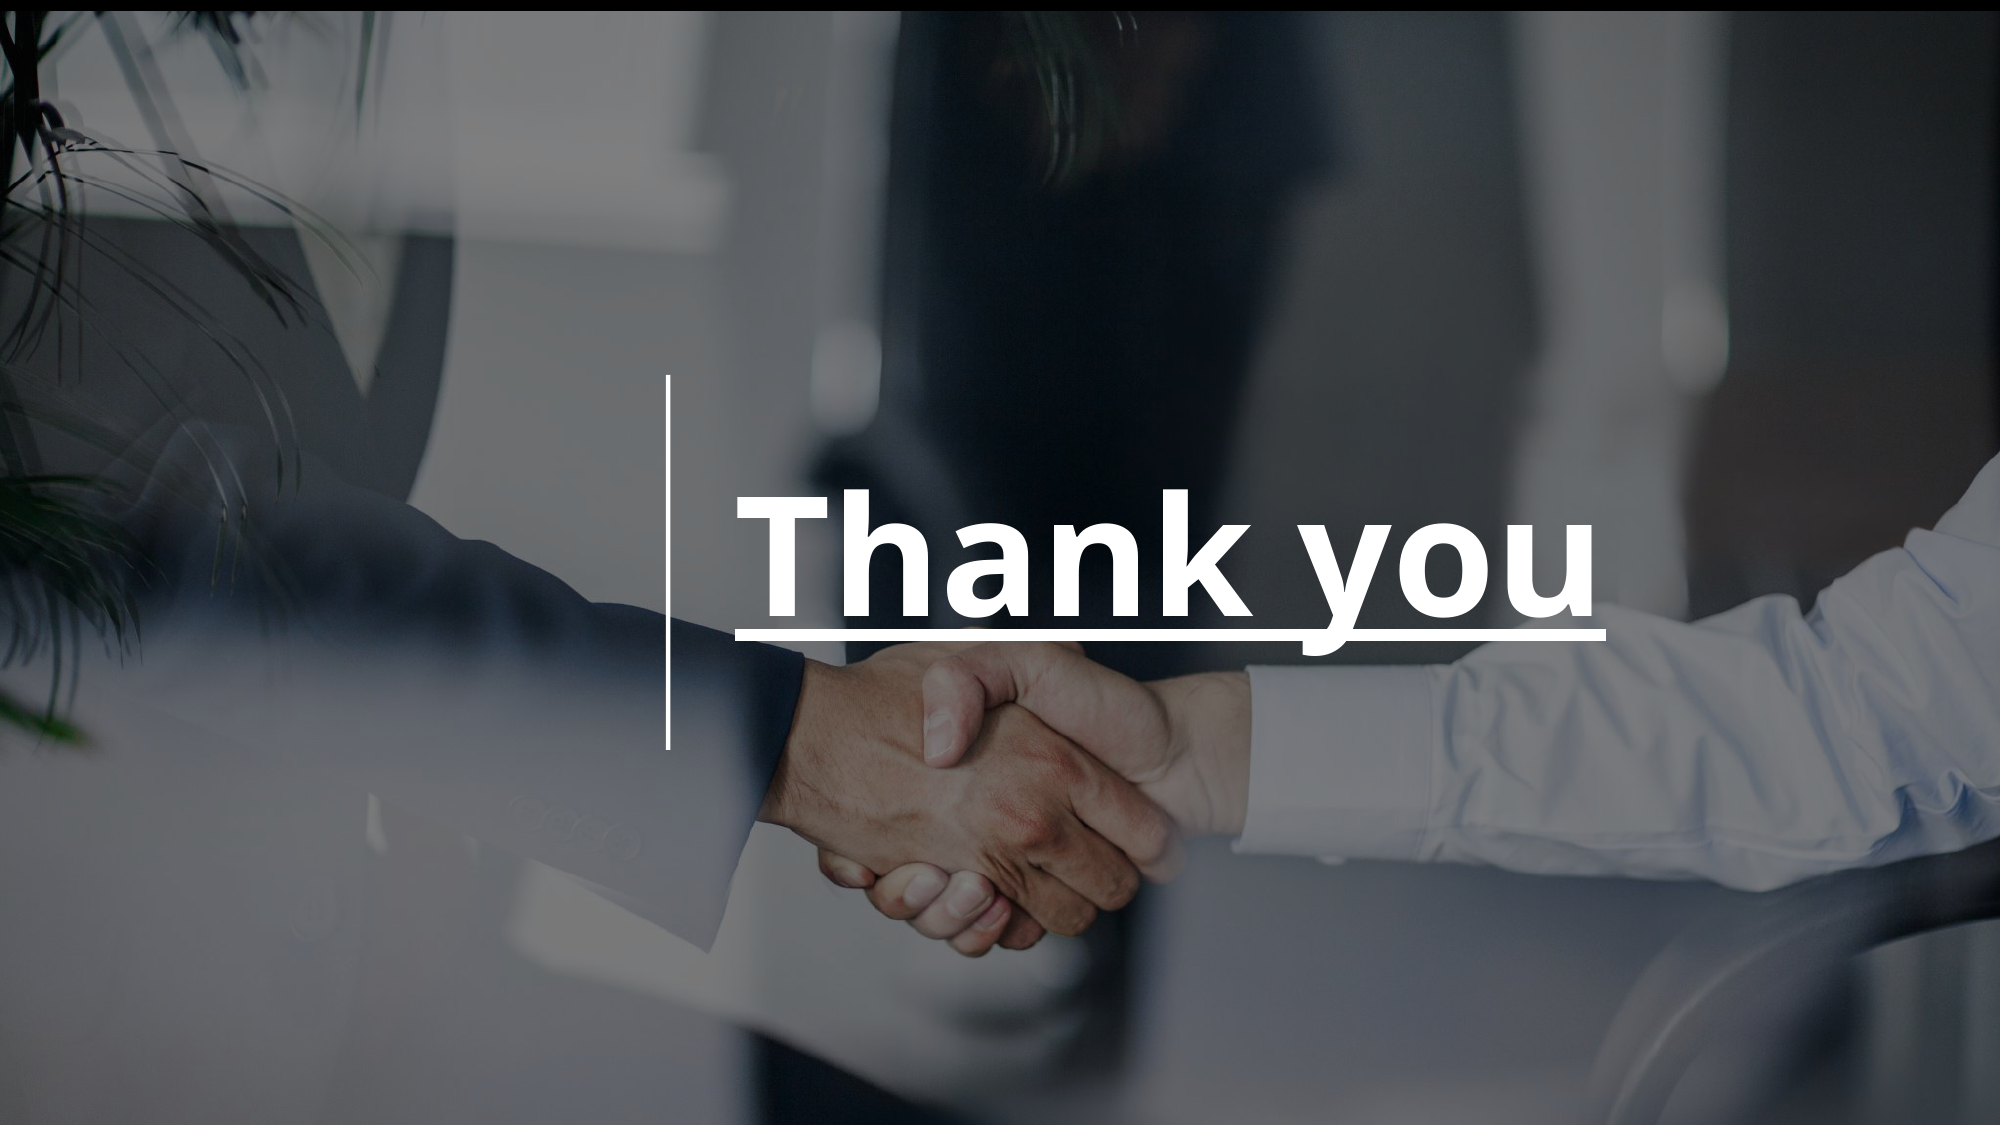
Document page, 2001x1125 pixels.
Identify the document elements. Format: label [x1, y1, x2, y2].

picture [0, 11, 2000, 1125]
text_box [0, 0, 2000, 11]
